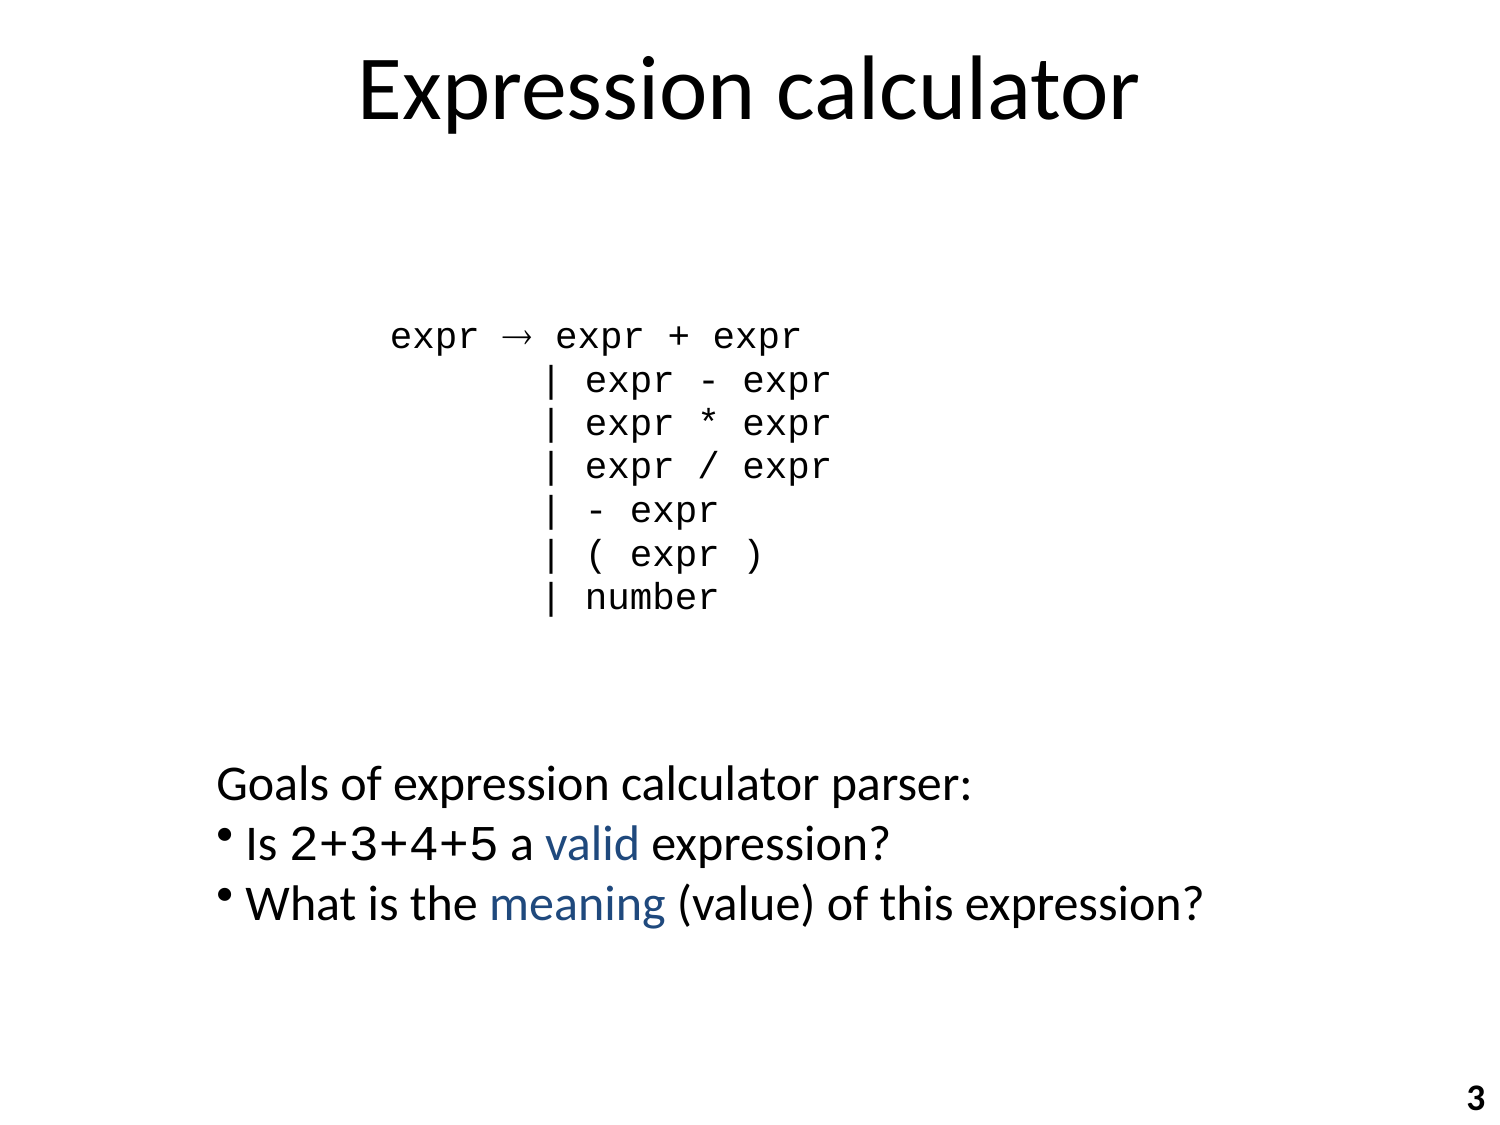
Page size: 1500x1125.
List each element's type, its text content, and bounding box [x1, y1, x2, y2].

slide_number 3 [1423, 1065, 1500, 1125]
text_box Goals of expression calculator parser: Is 2+3+4+5 a valid expression? What is the meaning (value) of this expression? [201, 742, 1221, 938]
title Expression calculator [75, 19, 1425, 147]
text_box expr  expr + expr | expr - expr | expr * expr | expr / expr | - expr | ( expr ) | number [374, 312, 1125, 624]
